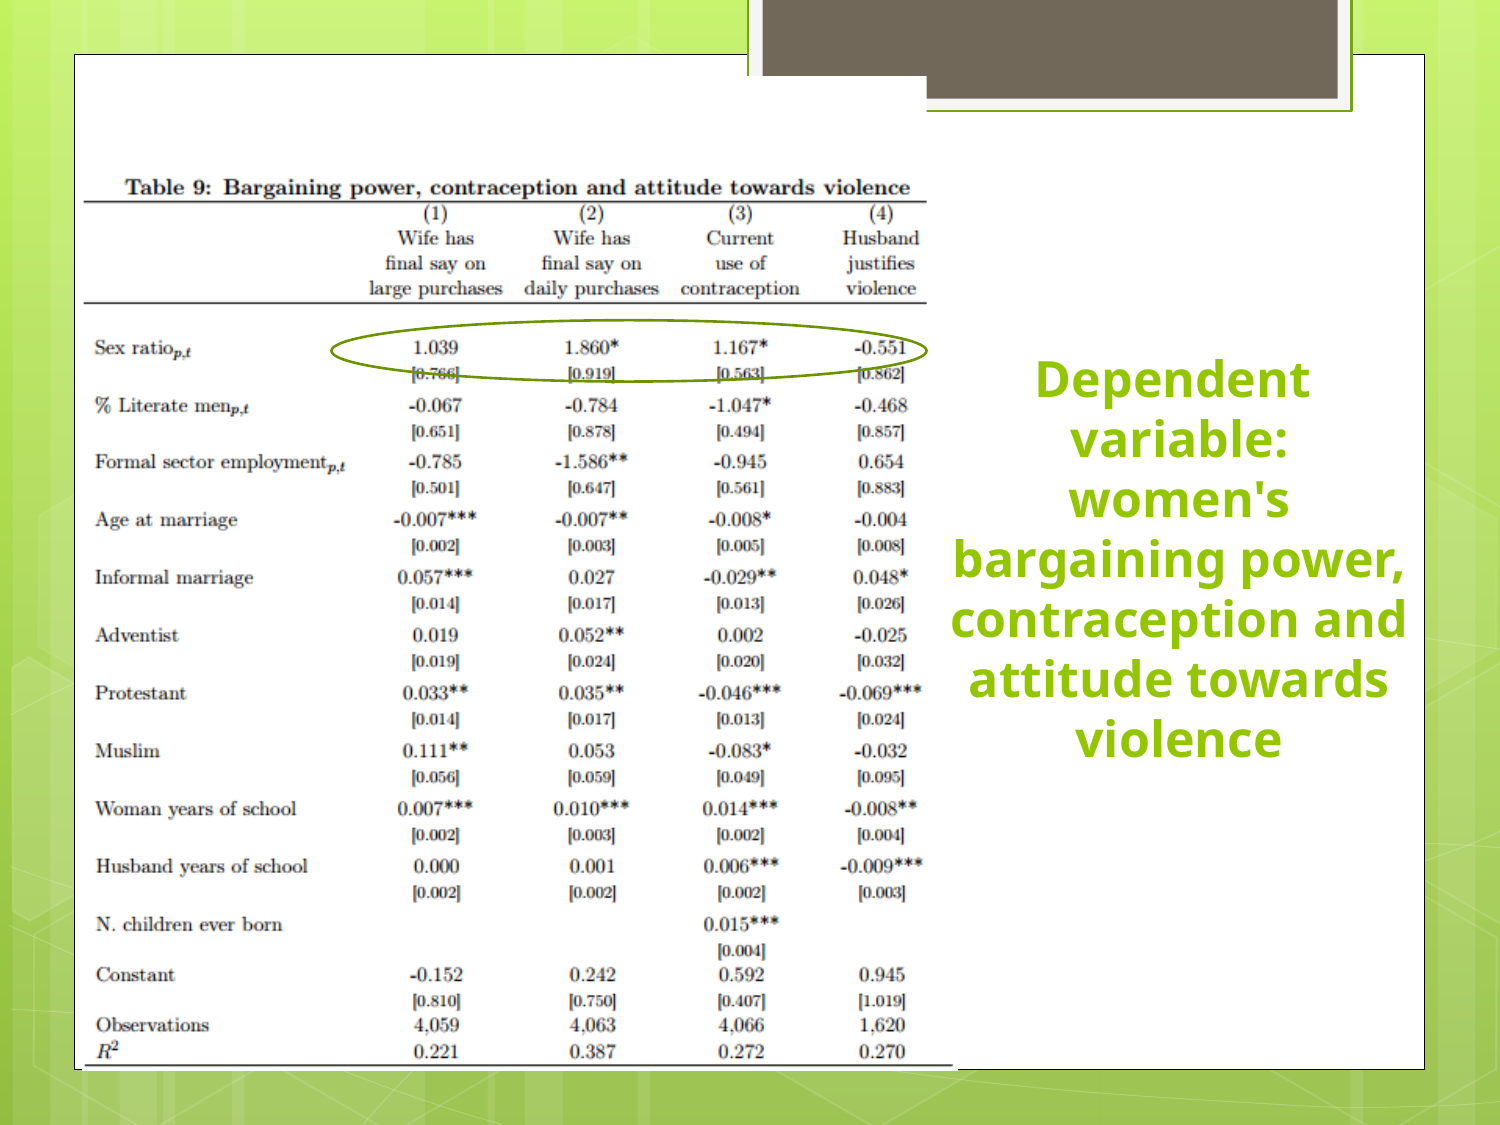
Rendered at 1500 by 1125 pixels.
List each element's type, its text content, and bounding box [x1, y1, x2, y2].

title Dependent variable: women's bargaining power, contraception and attitude towards violence [932, 336, 1433, 776]
picture [82, 75, 958, 1071]
